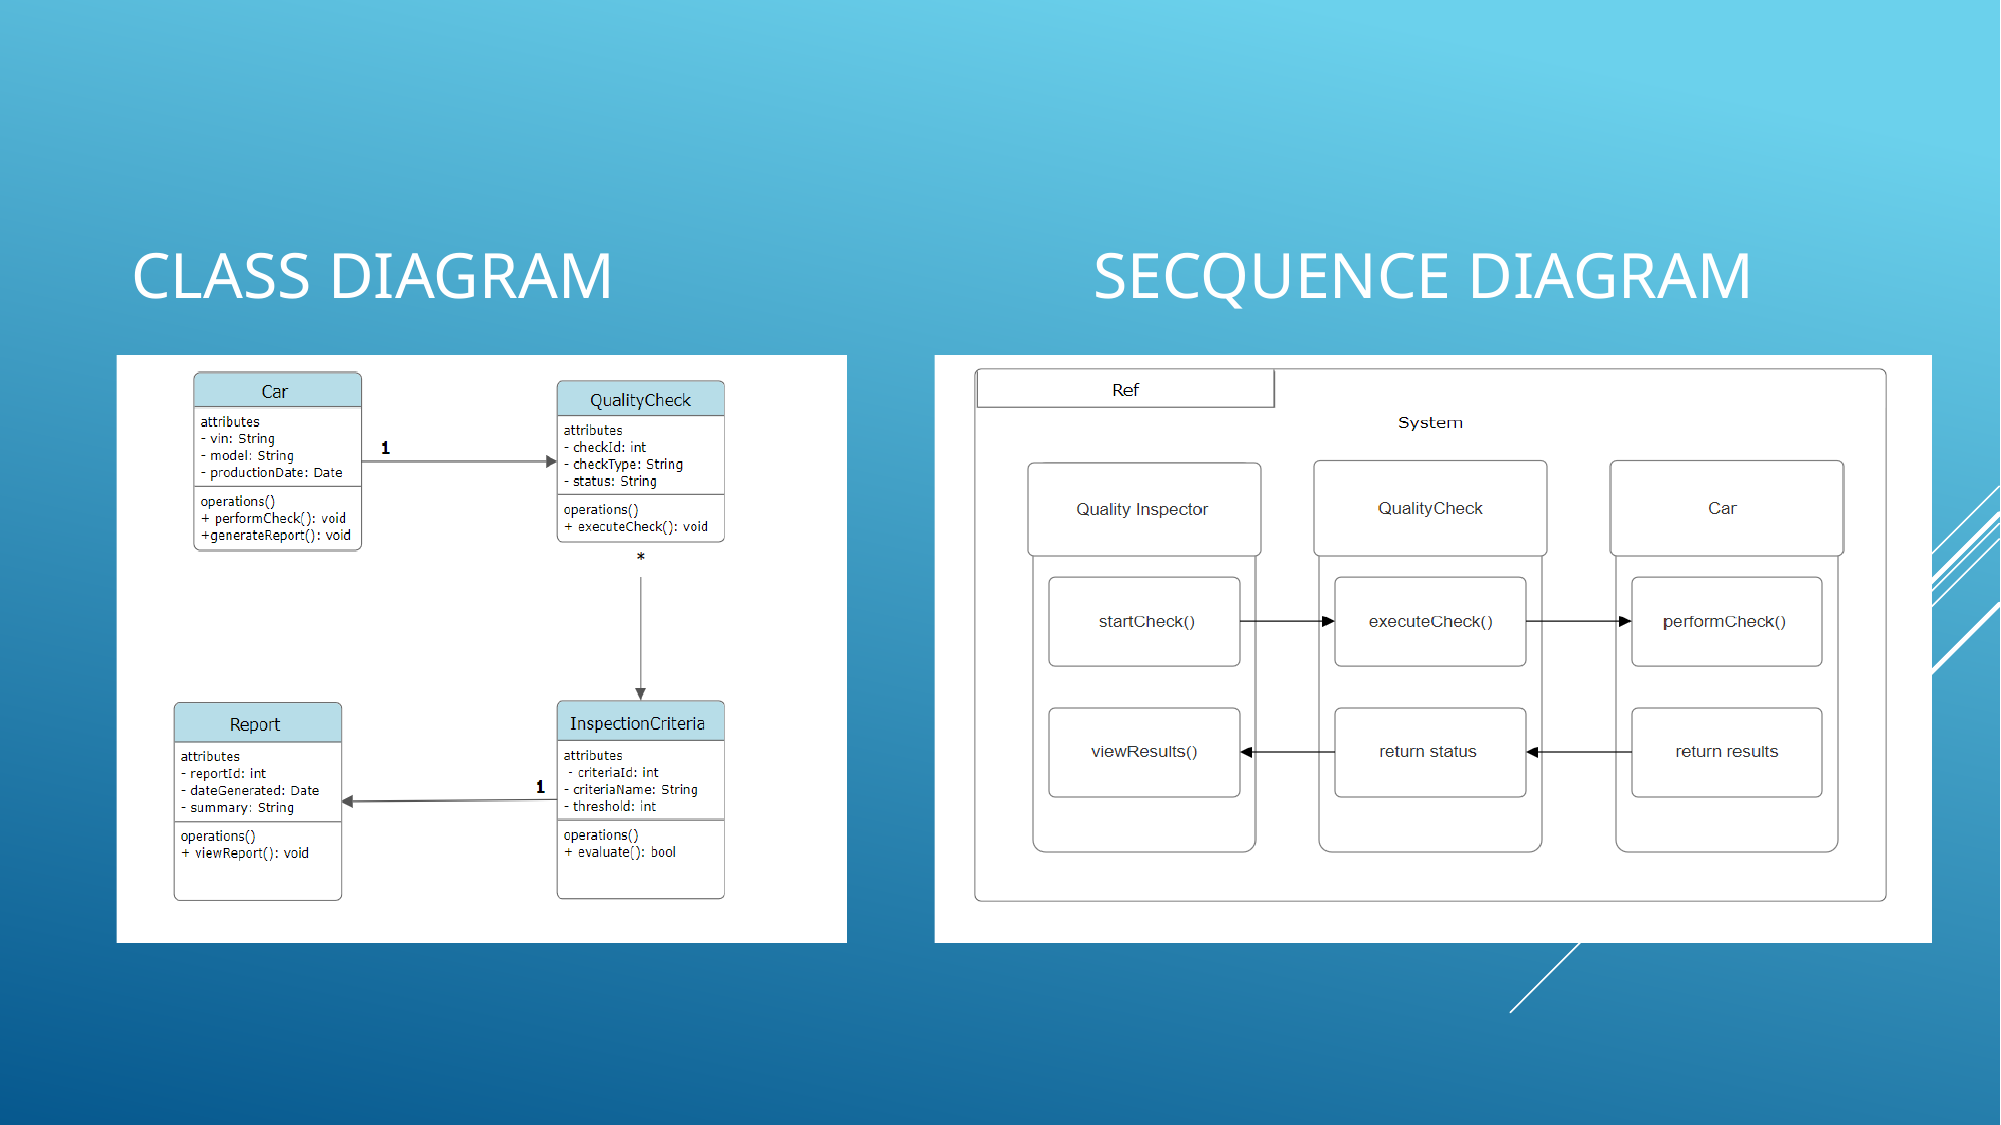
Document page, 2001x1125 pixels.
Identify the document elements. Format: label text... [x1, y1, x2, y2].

picture [116, 354, 848, 943]
text_box SECQUENCE DIAGRAM [1078, 228, 1849, 319]
text_box CLASS DIAGRAM [116, 228, 847, 319]
picture [934, 354, 1933, 943]
